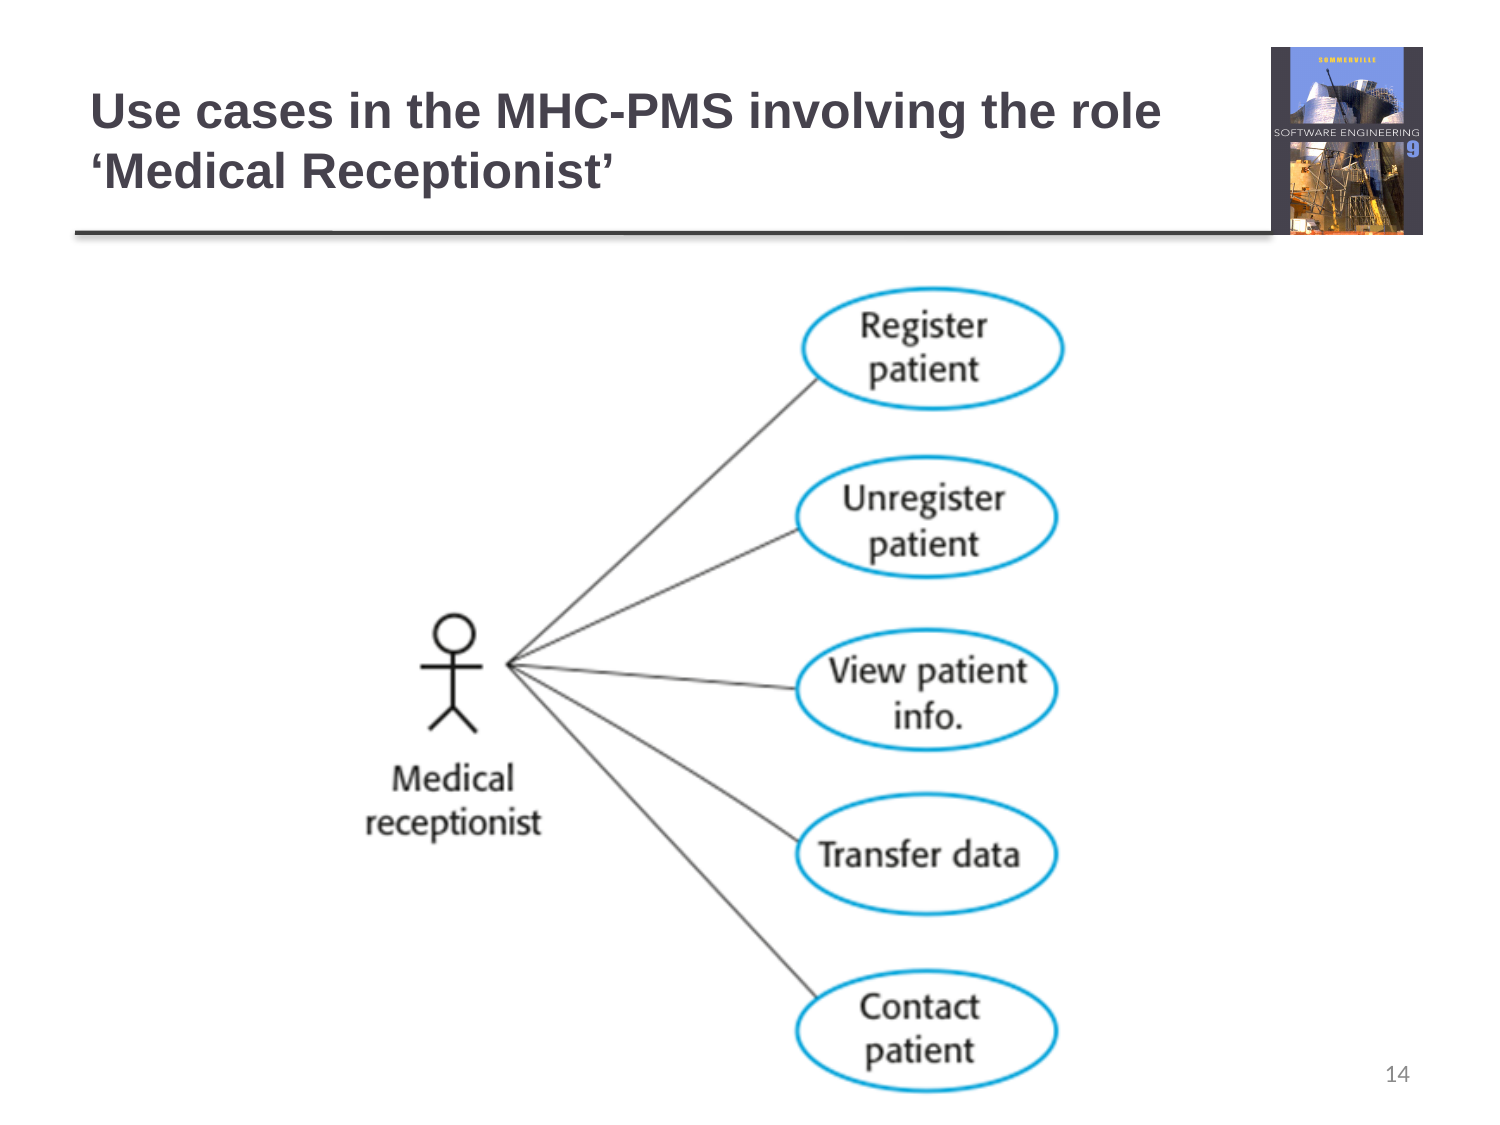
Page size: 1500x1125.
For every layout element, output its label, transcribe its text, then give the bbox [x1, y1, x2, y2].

picture [222, 254, 1197, 1125]
title Use cases in the MHC-PMS involving the role ‘Medical Receptionist’ [74, 44, 1272, 233]
slide_number 14 [1201, 1042, 1425, 1103]
picture [1272, 47, 1423, 235]
